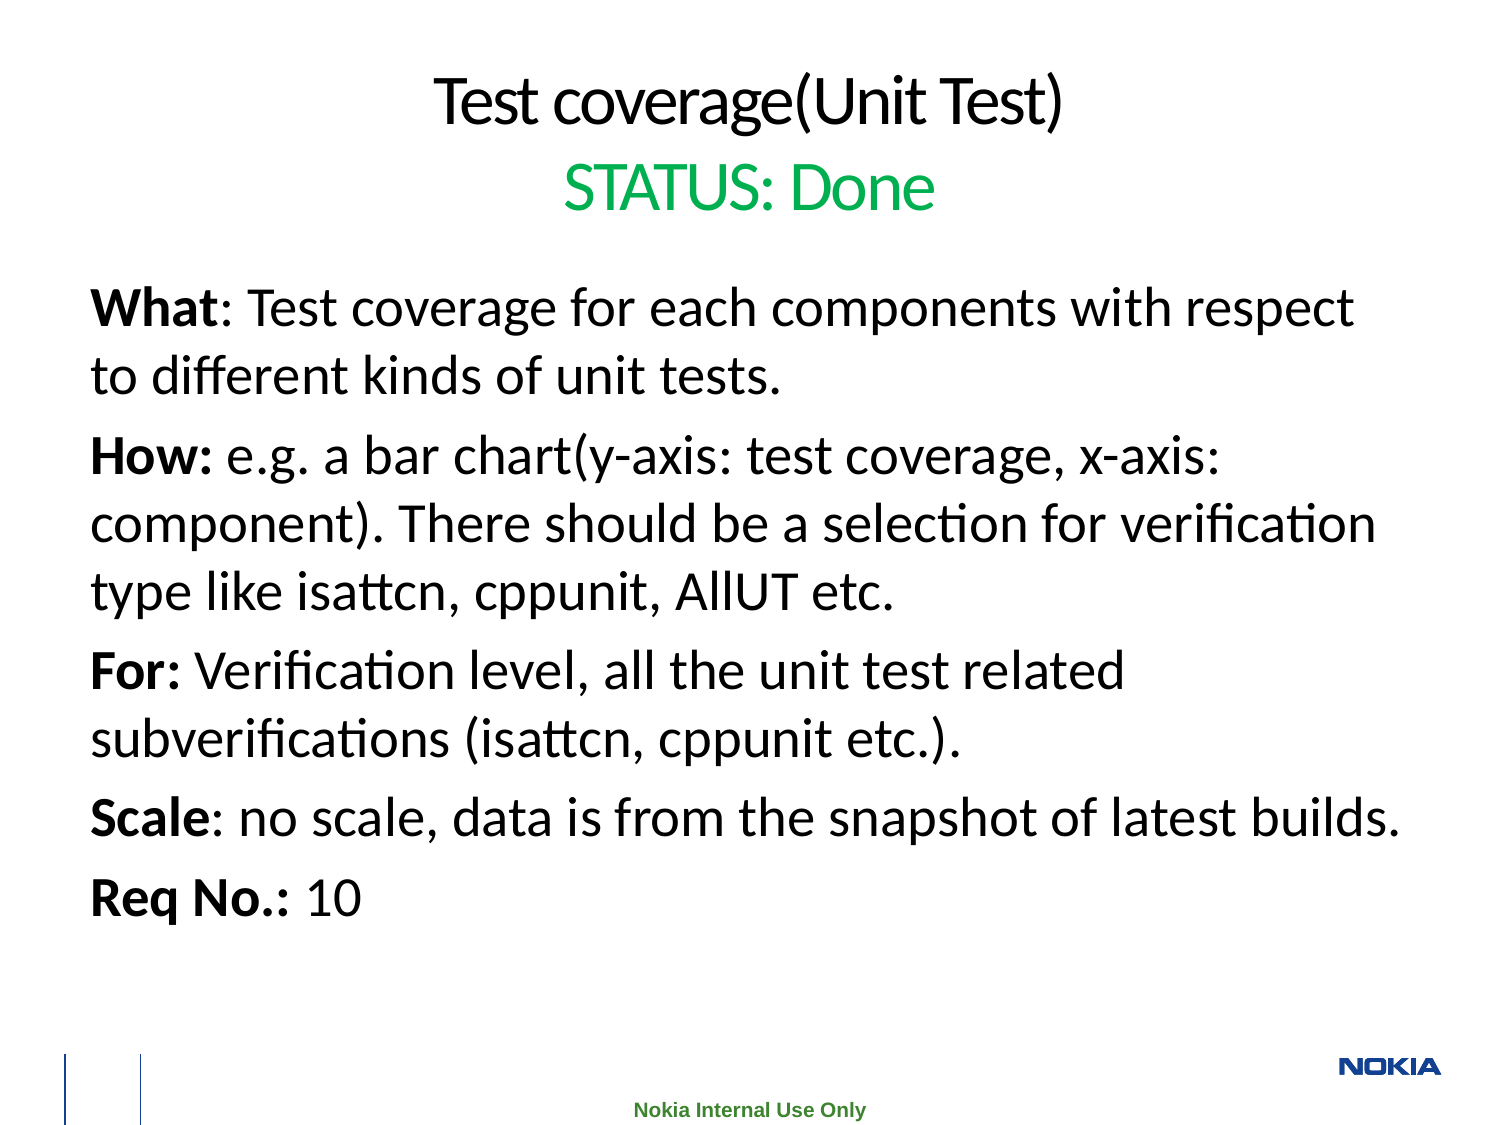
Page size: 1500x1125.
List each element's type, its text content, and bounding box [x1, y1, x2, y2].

title Test coverage(Unit Test) STATUS: Done [75, 45, 1425, 233]
list What: Test coverage for each components with respect to different kinds of unit tests. How: e.g. a bar chart(y-axis: test coverage, x-axis: component). There should be a selection for verification type like isattcn, cppunit, AllUT etc. For: Verification level, all the unit test related subverifications (isattcn, cppunit etc.). Scale: no scale, data is from the snapshot of latest builds. Req No.: 10 [75, 262, 1425, 1005]
